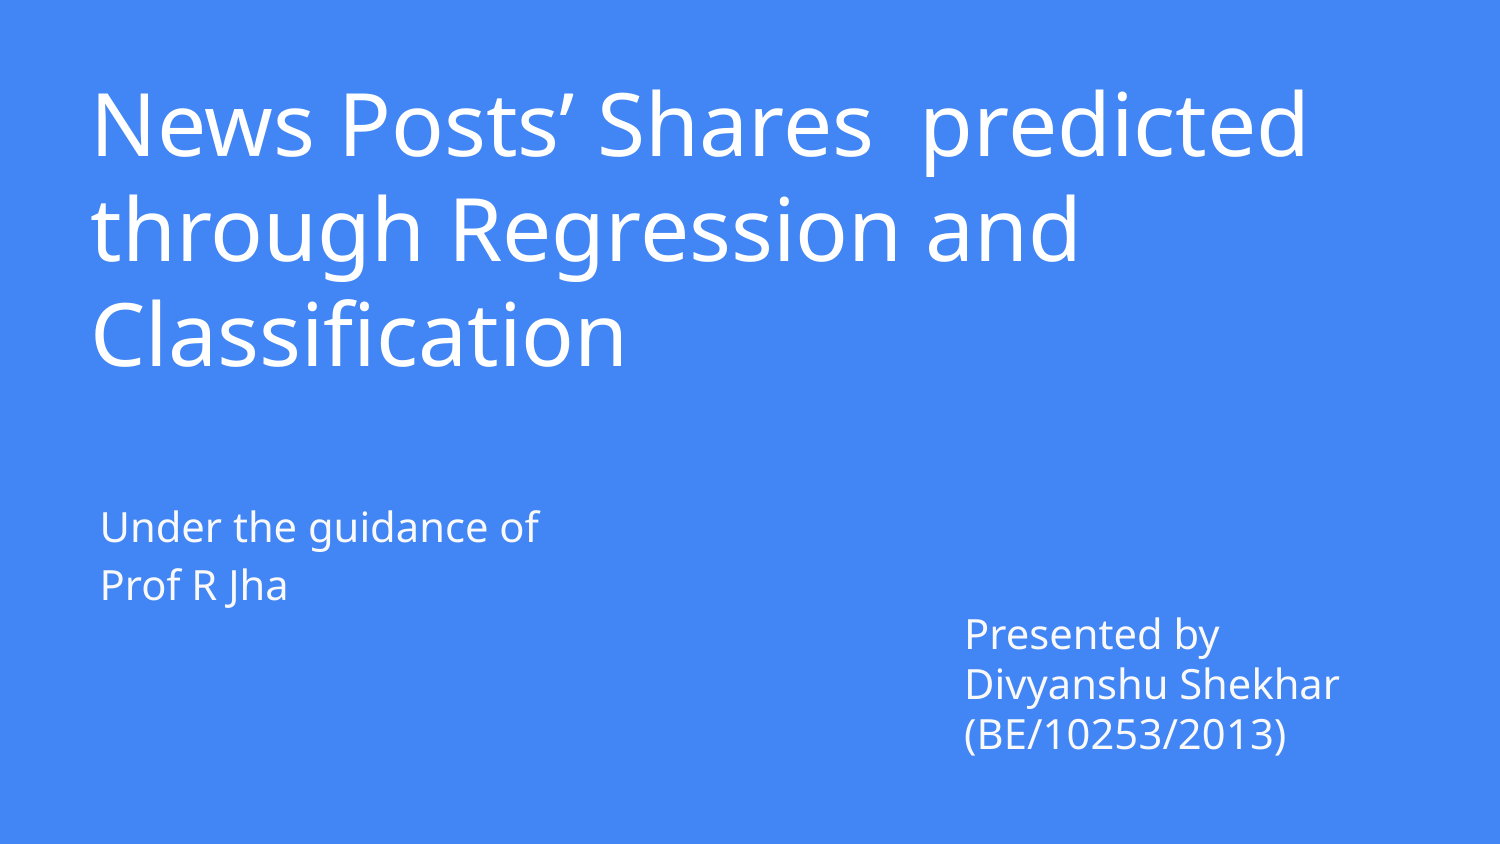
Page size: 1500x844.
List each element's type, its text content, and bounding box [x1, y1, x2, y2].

title News Posts’ Shares predicted through Regression and Classification [75, 142, 1425, 416]
subtitle Under the guidance of Prof R Jha [84, 478, 926, 693]
text_box Presented by Divyanshu Shekhar (BE/10253/2013) [949, 592, 1402, 716]
